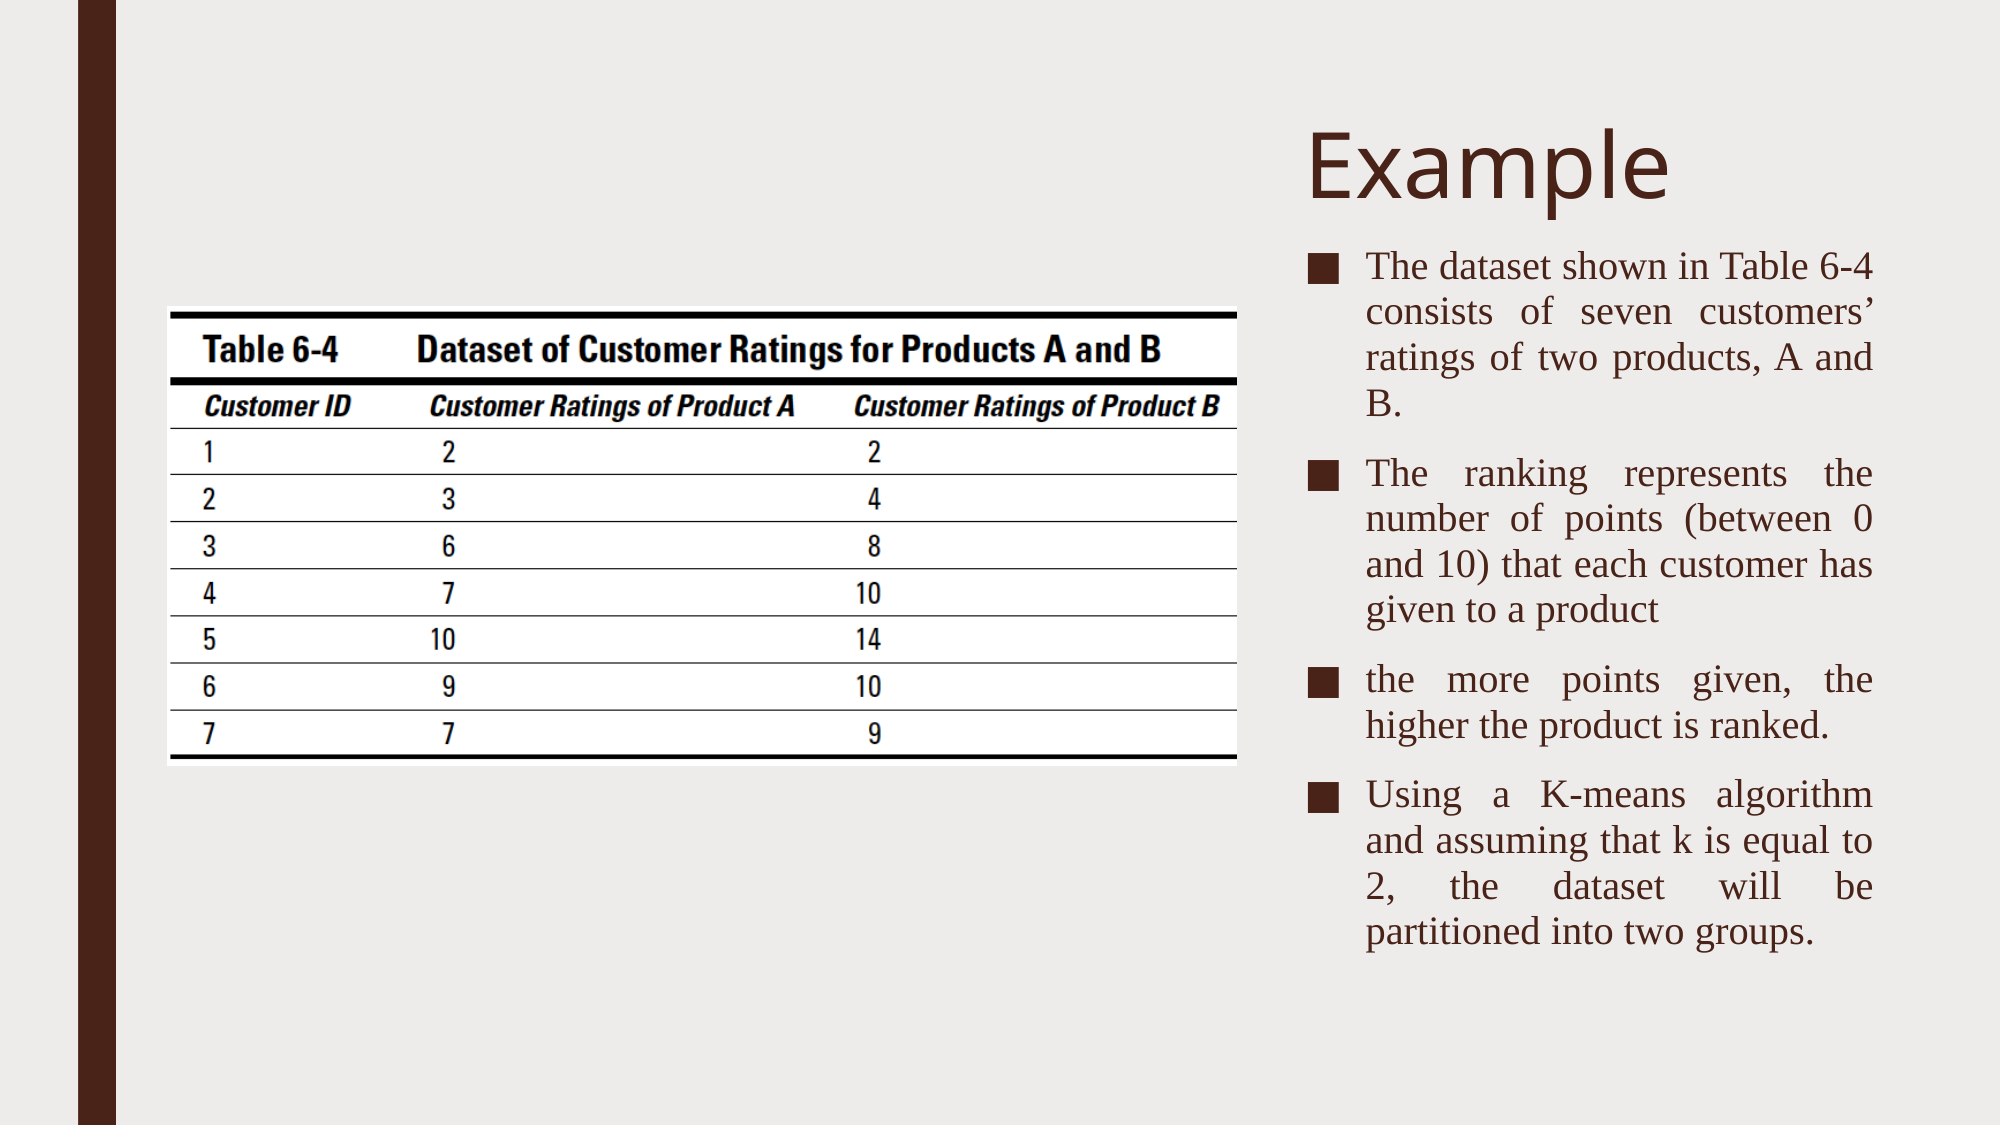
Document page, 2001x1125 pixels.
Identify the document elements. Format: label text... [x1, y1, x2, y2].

picture [167, 306, 1237, 766]
text_box [76, 0, 119, 1125]
list The dataset shown in Table 6-4 consists of seven customers’ ratings of two products, A and B. The ranking represents the number of points (between 0 and 10) that each customer has given to a product the more points given, the higher the product is ranked. Using a K-means algorithm and assuming that k is equal to 2, the dataset will be partitioned into two groups. [1289, 235, 1890, 963]
title Example [1289, 112, 1890, 235]
